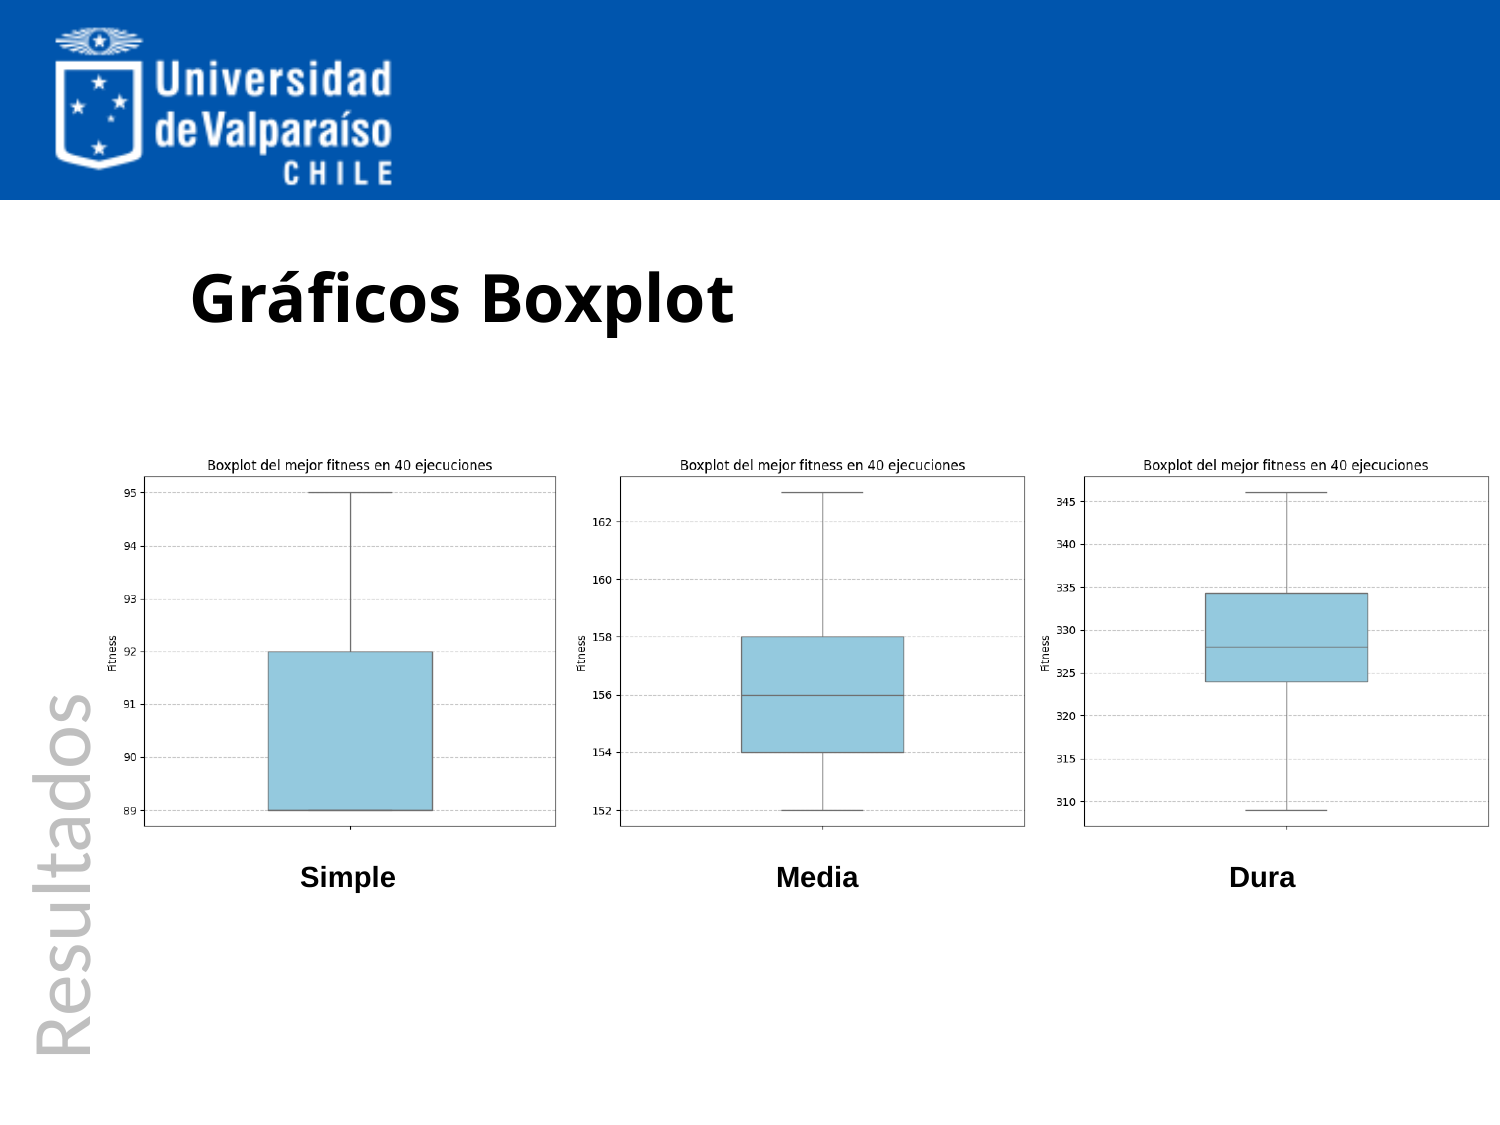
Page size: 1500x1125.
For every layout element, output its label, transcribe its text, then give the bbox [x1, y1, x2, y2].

text_box Media [761, 851, 932, 902]
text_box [0, 0, 1500, 201]
text_box Dura [1214, 851, 1374, 902]
text_box Resultados [0, 212, 132, 1076]
picture [94, 447, 1500, 841]
text_box Gráficos Boxplot [174, 248, 1141, 343]
text_box [165, 226, 1435, 446]
text_box [165, 849, 1435, 999]
text_box Simple [285, 851, 500, 901]
